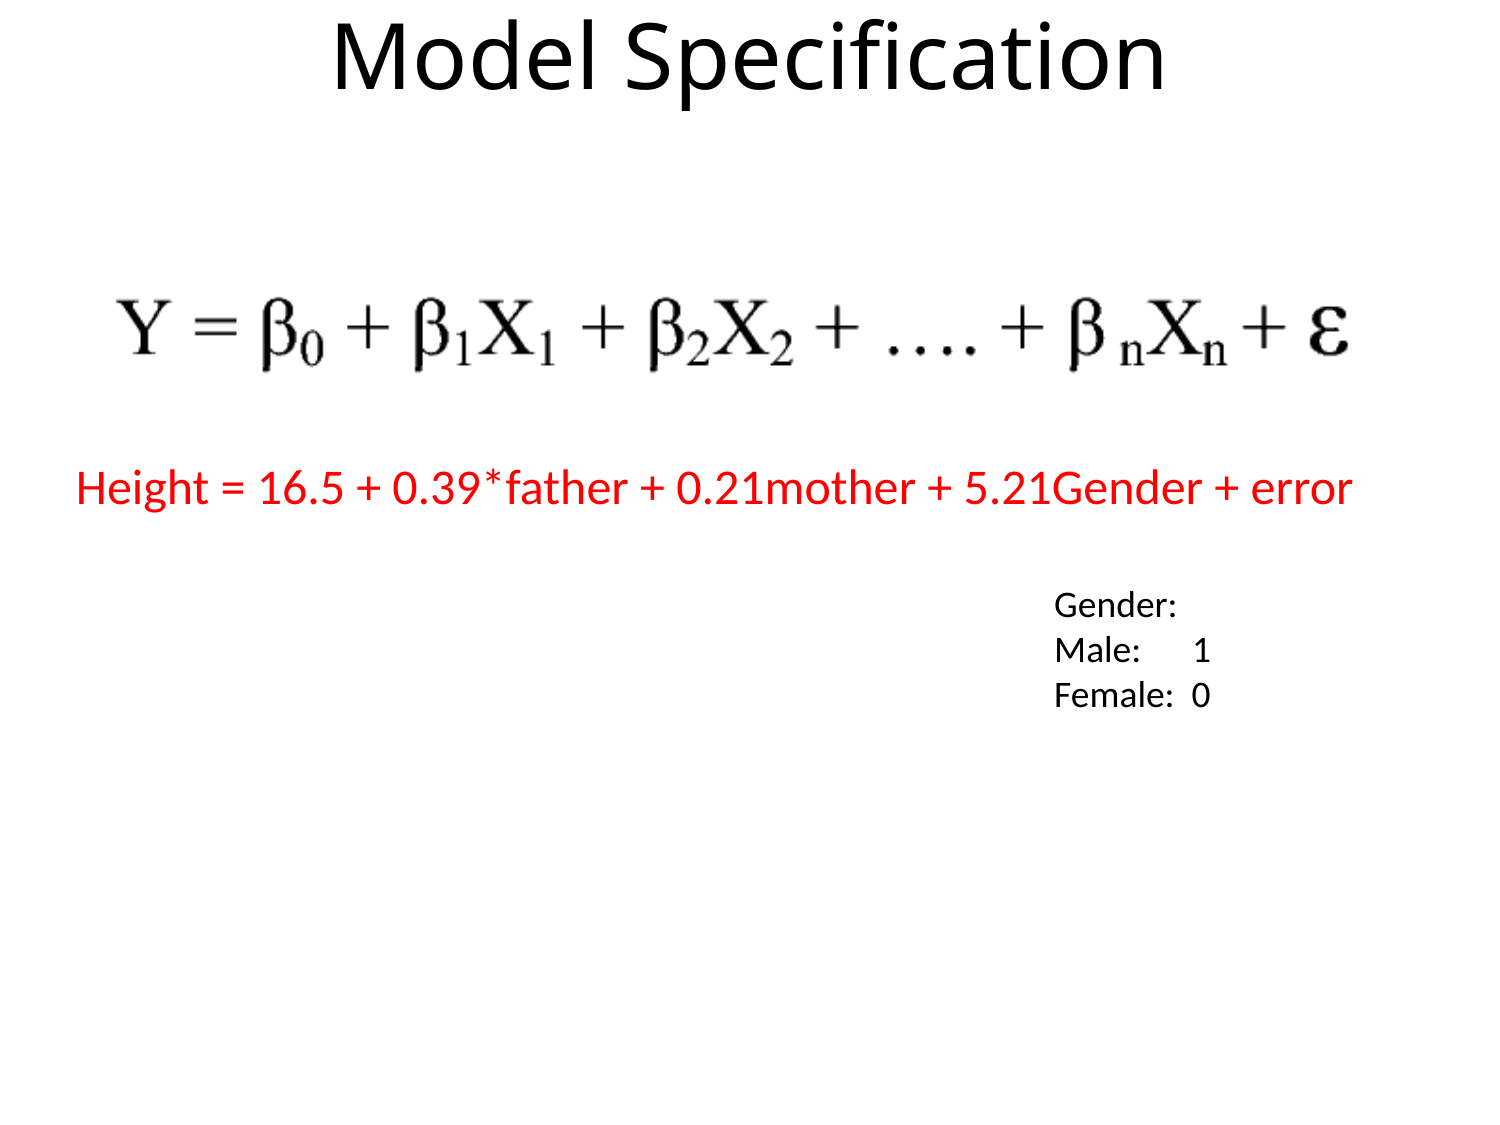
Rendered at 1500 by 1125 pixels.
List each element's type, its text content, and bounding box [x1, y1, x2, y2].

text_box Model Specification [0, 0, 1500, 105]
picture [94, 256, 1382, 398]
text_box Height = 16.5 + 0.39*father + 0.21mother + 5.21Gender + error [61, 446, 1381, 522]
text_box Gender: Male: 1 Female: 0 [1039, 572, 1229, 722]
